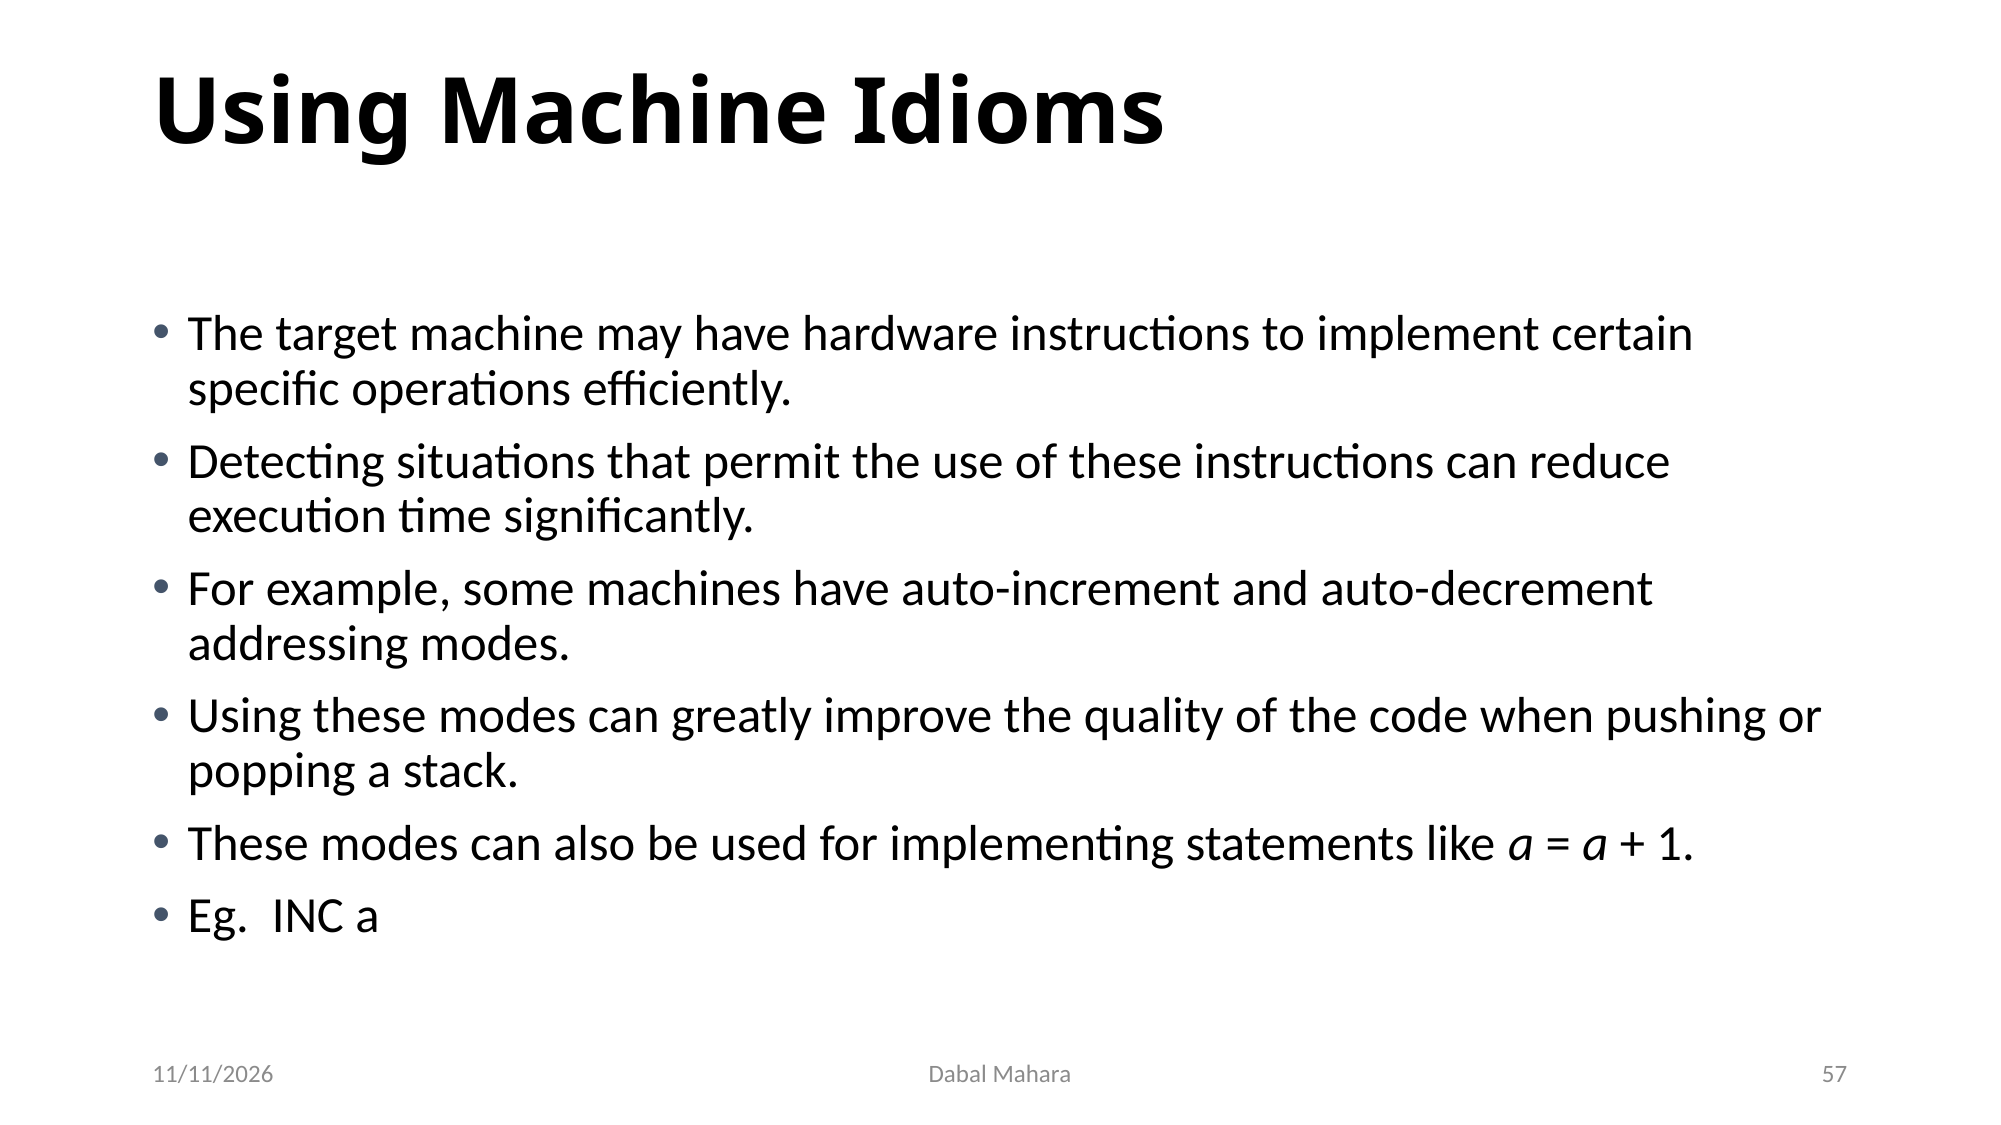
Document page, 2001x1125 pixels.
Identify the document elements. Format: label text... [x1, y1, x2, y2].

list The target machine may have hardware instructions to implement certain specific operations efficiently. Detecting situations that permit the use of these instructions can reduce execution time significantly. For example, some machines have auto-increment and auto-decrement addressing modes. Using these modes can greatly improve the quality of the code when pushing or popping a stack. These modes can also be used for implementing statements like a = a + 1. Eg. INC a [137, 299, 1863, 1014]
slide_number 57 [1412, 1042, 1863, 1103]
title Using Machine Idioms [137, 59, 1863, 278]
footer Dabal Mahara [662, 1042, 1338, 1103]
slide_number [137, 1042, 588, 1103]
